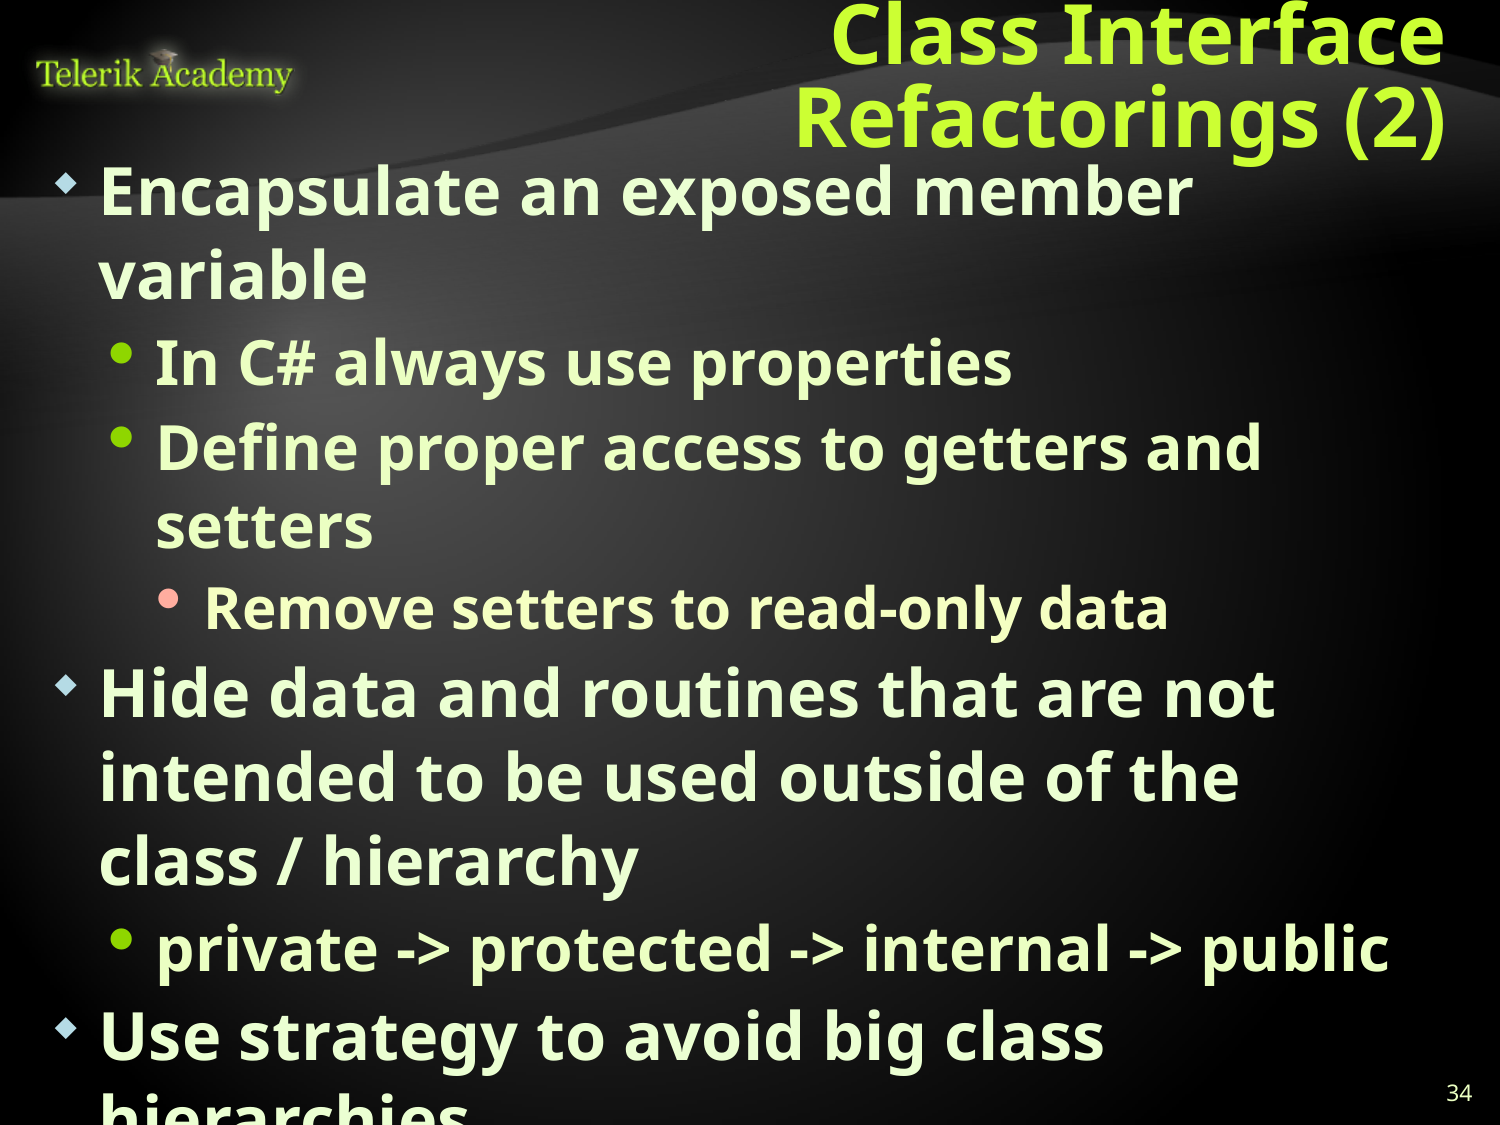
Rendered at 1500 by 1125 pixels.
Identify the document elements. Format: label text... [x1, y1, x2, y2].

title Class Interface Refactorings (2) [300, 12, 1463, 137]
picture [0, 0, 1500, 1125]
list Encapsulate an exposed member variable In C# always use properties Define proper access to getters and setters Remove setters to read-only data Hide data and routines that are not intended to be used outside of the class / hierarchy private -> protected -> internal -> public Use strategy to avoid big class hierarchies Apply other design patterns to solve common class and class hierarchy problems (façade, adapter, etc.) [37, 137, 1463, 1088]
slide_number 34 [1412, 1074, 1488, 1113]
